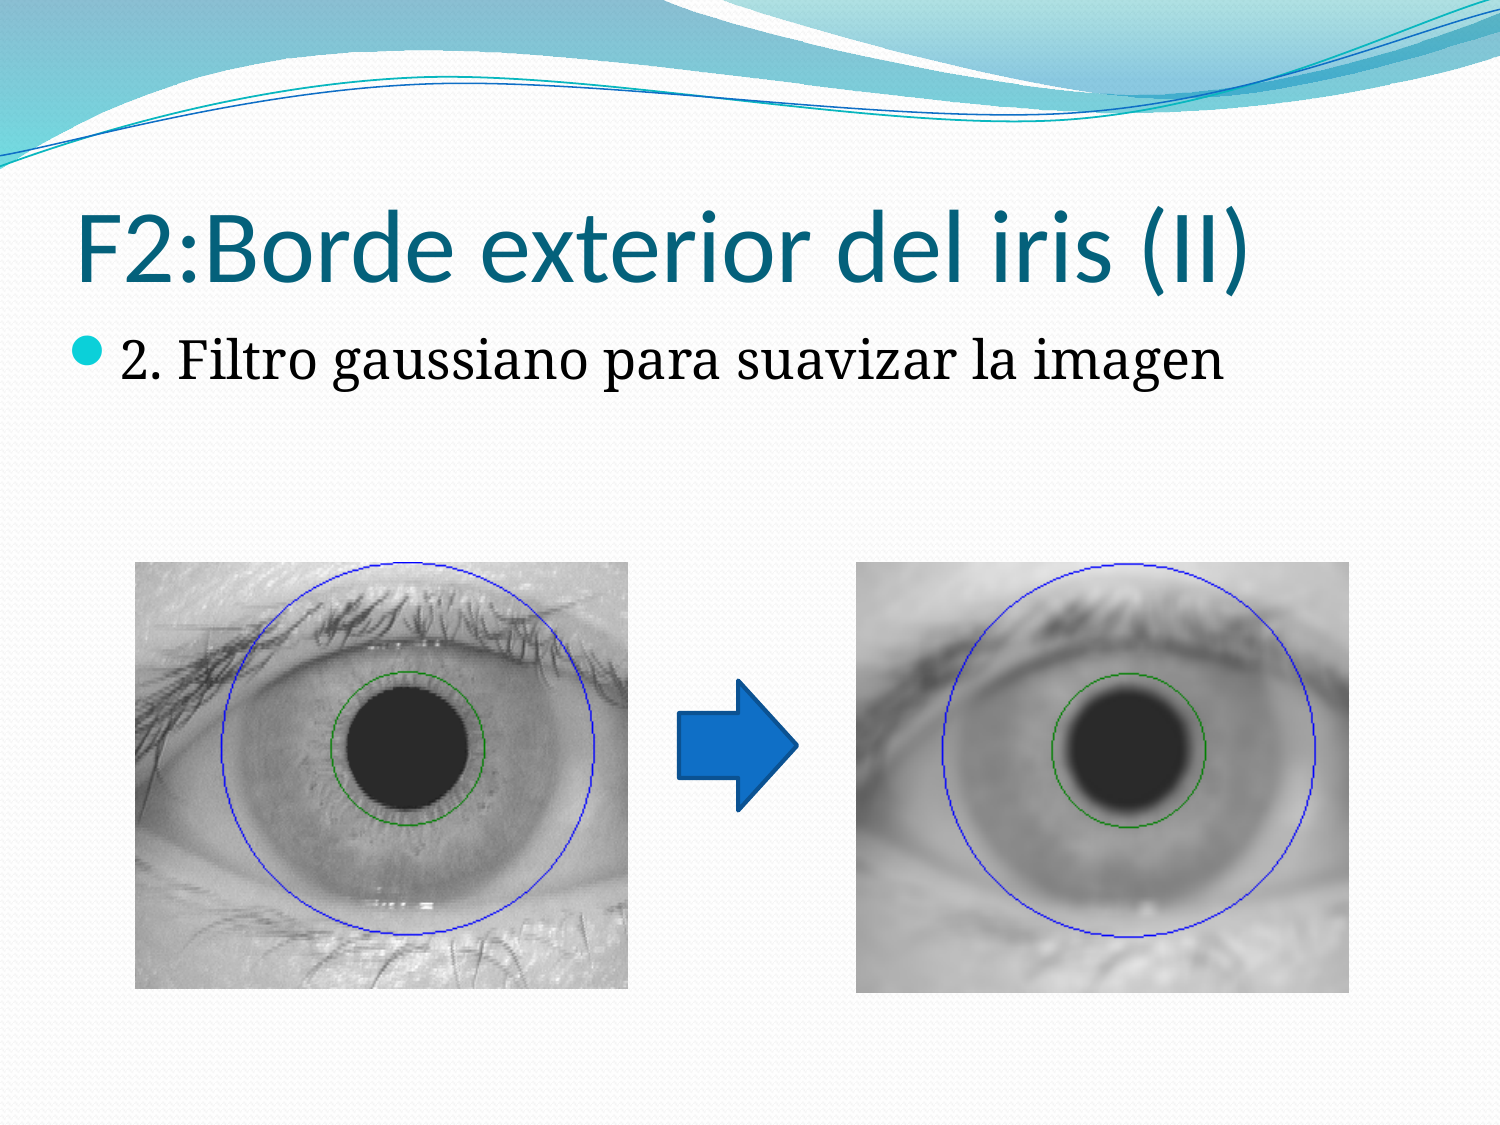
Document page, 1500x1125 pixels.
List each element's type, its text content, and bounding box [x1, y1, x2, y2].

picture [135, 562, 629, 990]
list 2. Filtro gaussiano para suavizar la imagen [53, 317, 1436, 457]
title F2:Borde exterior del iris (II) [75, 115, 1425, 303]
picture [855, 562, 1349, 993]
text_box [676, 678, 799, 813]
